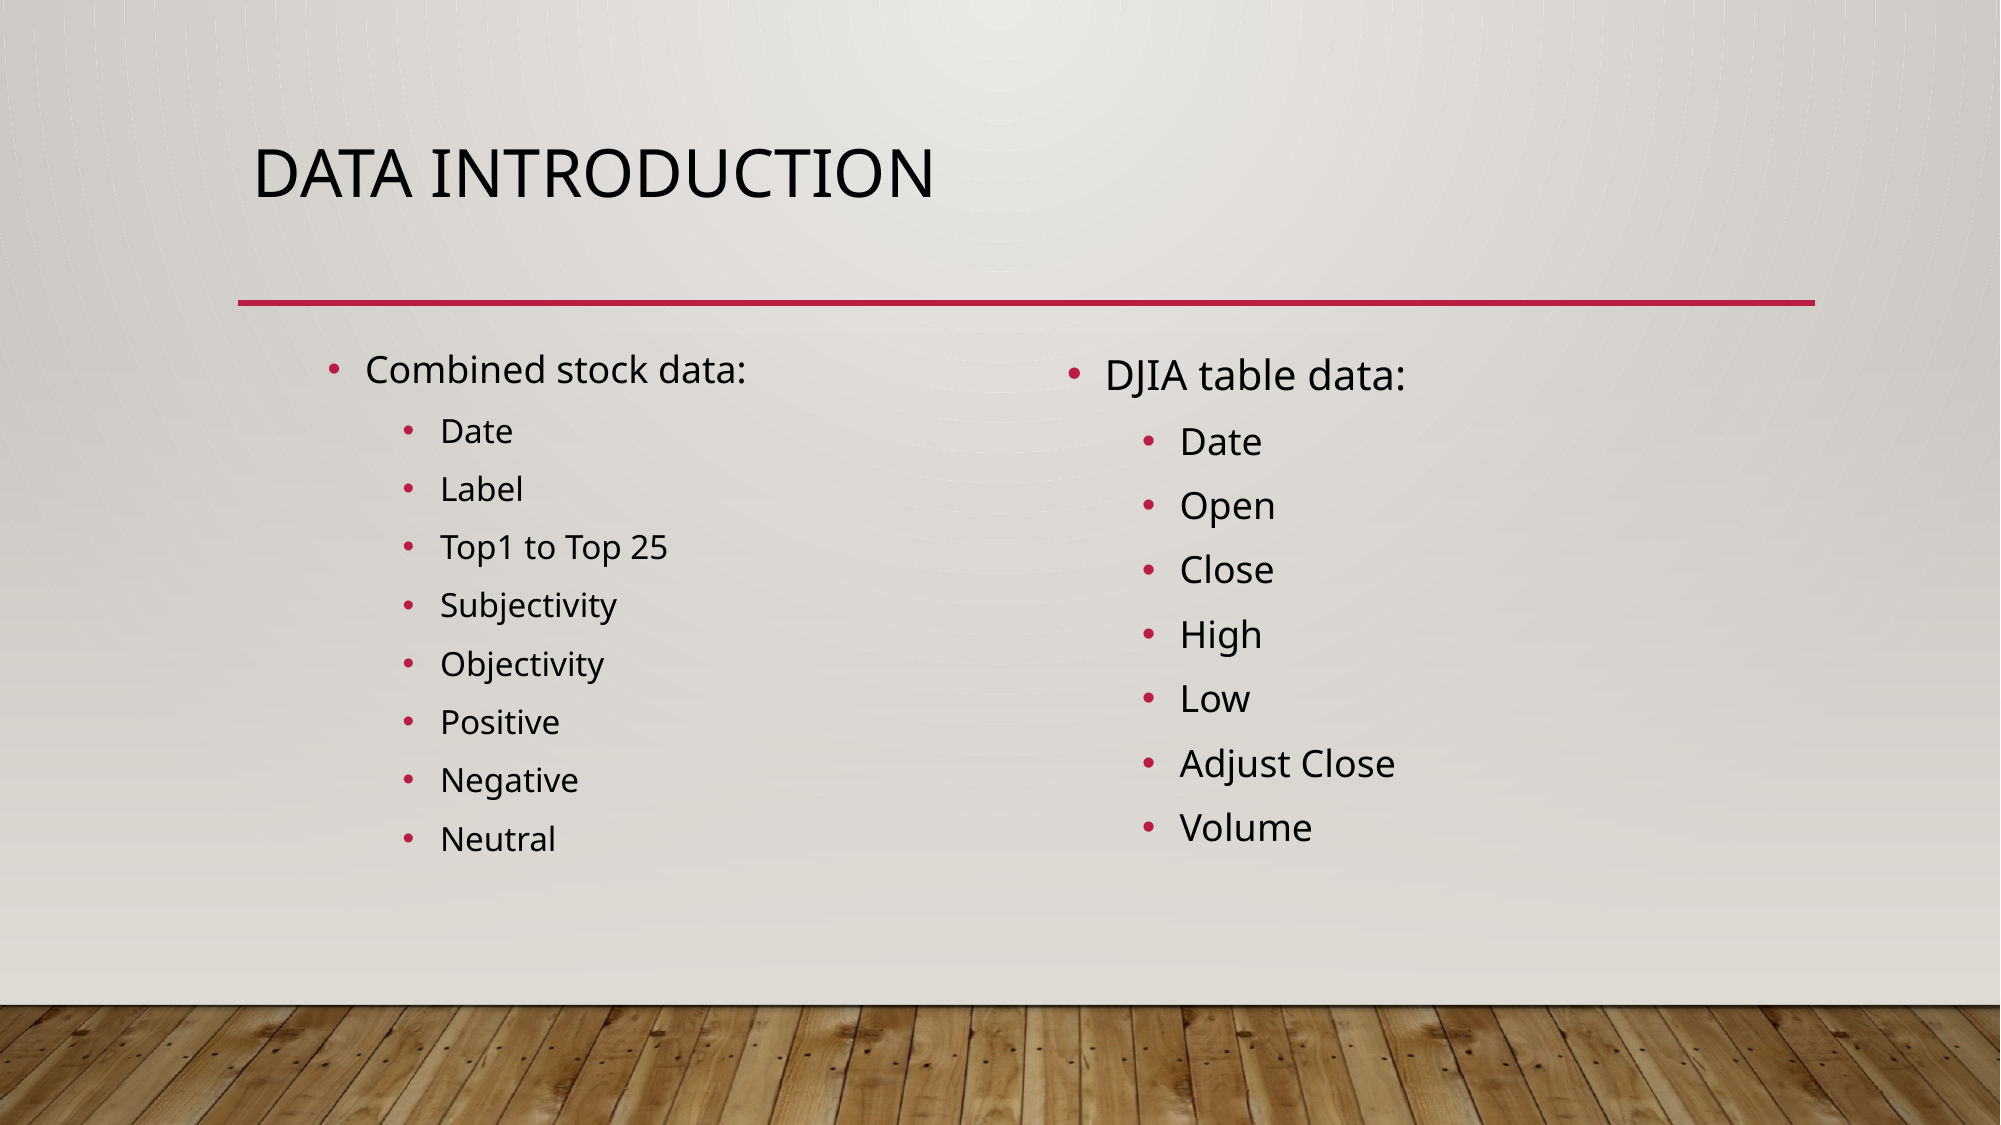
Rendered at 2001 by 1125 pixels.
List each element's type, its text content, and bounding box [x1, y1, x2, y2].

title Data introduction [237, 132, 1814, 306]
list Combined stock data: Date Label Top1 to Top 25 Subjectivity Objectivity Positive Negative Neutral [237, 329, 1000, 896]
list DJIA table data: Date Open Close High Low Adjust Close Volume [1052, 330, 1815, 896]
picture [0, 1005, 2000, 1125]
